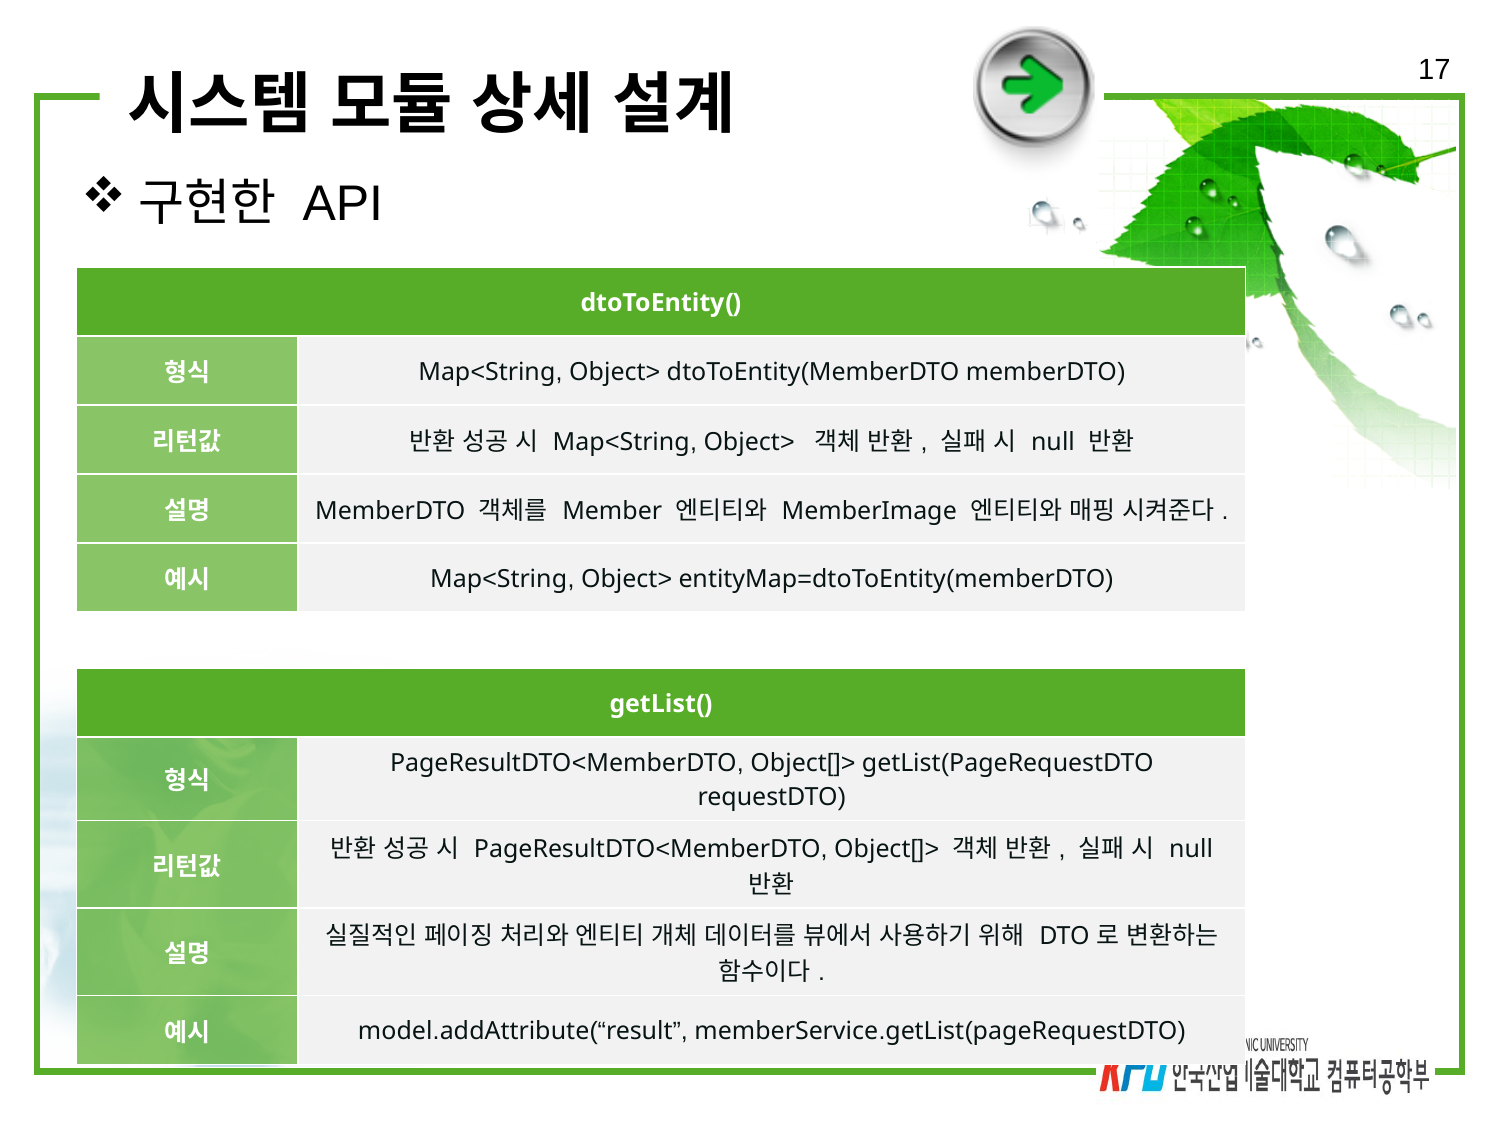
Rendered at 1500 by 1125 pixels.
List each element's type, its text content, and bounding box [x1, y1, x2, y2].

table_cell 리턴값 [77, 821, 297, 907]
picture [40, 609, 553, 1067]
table_cell 설명 [77, 909, 297, 995]
table_cell 설명 [77, 475, 297, 542]
table_cell 반환 성공 시 PageResultDTO<MemberDTO, Object[]> 객체 반환, 실패 시 null 반환 [299, 821, 1245, 907]
table_cell model.addAttribute(“result”, memberService.getList(pageRequestDTO) [299, 996, 1245, 1064]
table_cell 형식 [77, 337, 297, 404]
table_cell Map<String, Object> dtoToEntity(MemberDTO memberDTO) [299, 337, 1245, 404]
table_cell 실질적인 페이징 처리와 엔티티 개체 데이터를 뷰에서 사용하기 위해 DTO로 변환하는 함수이다. [299, 909, 1245, 995]
table_cell 형식 [77, 738, 297, 820]
table_cell 리턴값 [77, 406, 297, 473]
table_cell MemberDTO 객체를 Member 엔티티와 MemberImage 엔티티와 매핑 시켜준다. [299, 475, 1245, 542]
table_cell PageResultDTO<MemberDTO, Object[]> getList(PageRequestDTO requestDTO) [299, 738, 1245, 820]
picture [973, 26, 1456, 517]
table_cell 예시 [77, 544, 297, 611]
picture [1151, 1065, 1160, 1080]
table_cell 반환 성공 시 Map<String, Object> 객체 반환, 실패 시 null 반환 [299, 406, 1245, 473]
table_header getList() [77, 669, 1245, 736]
table_header dtoToEntity() [77, 268, 1245, 335]
picture [1096, 1023, 1435, 1106]
title 시스템 모듈 상세 설계 [111, 53, 875, 147]
text_box 구현한 API [0, 162, 750, 237]
table_cell 예시 [77, 996, 297, 1064]
table_cell Map<String, Object> entityMap=dtoToEntity(memberDTO) [299, 544, 1245, 611]
text_box 17 [1115, 42, 1466, 83]
